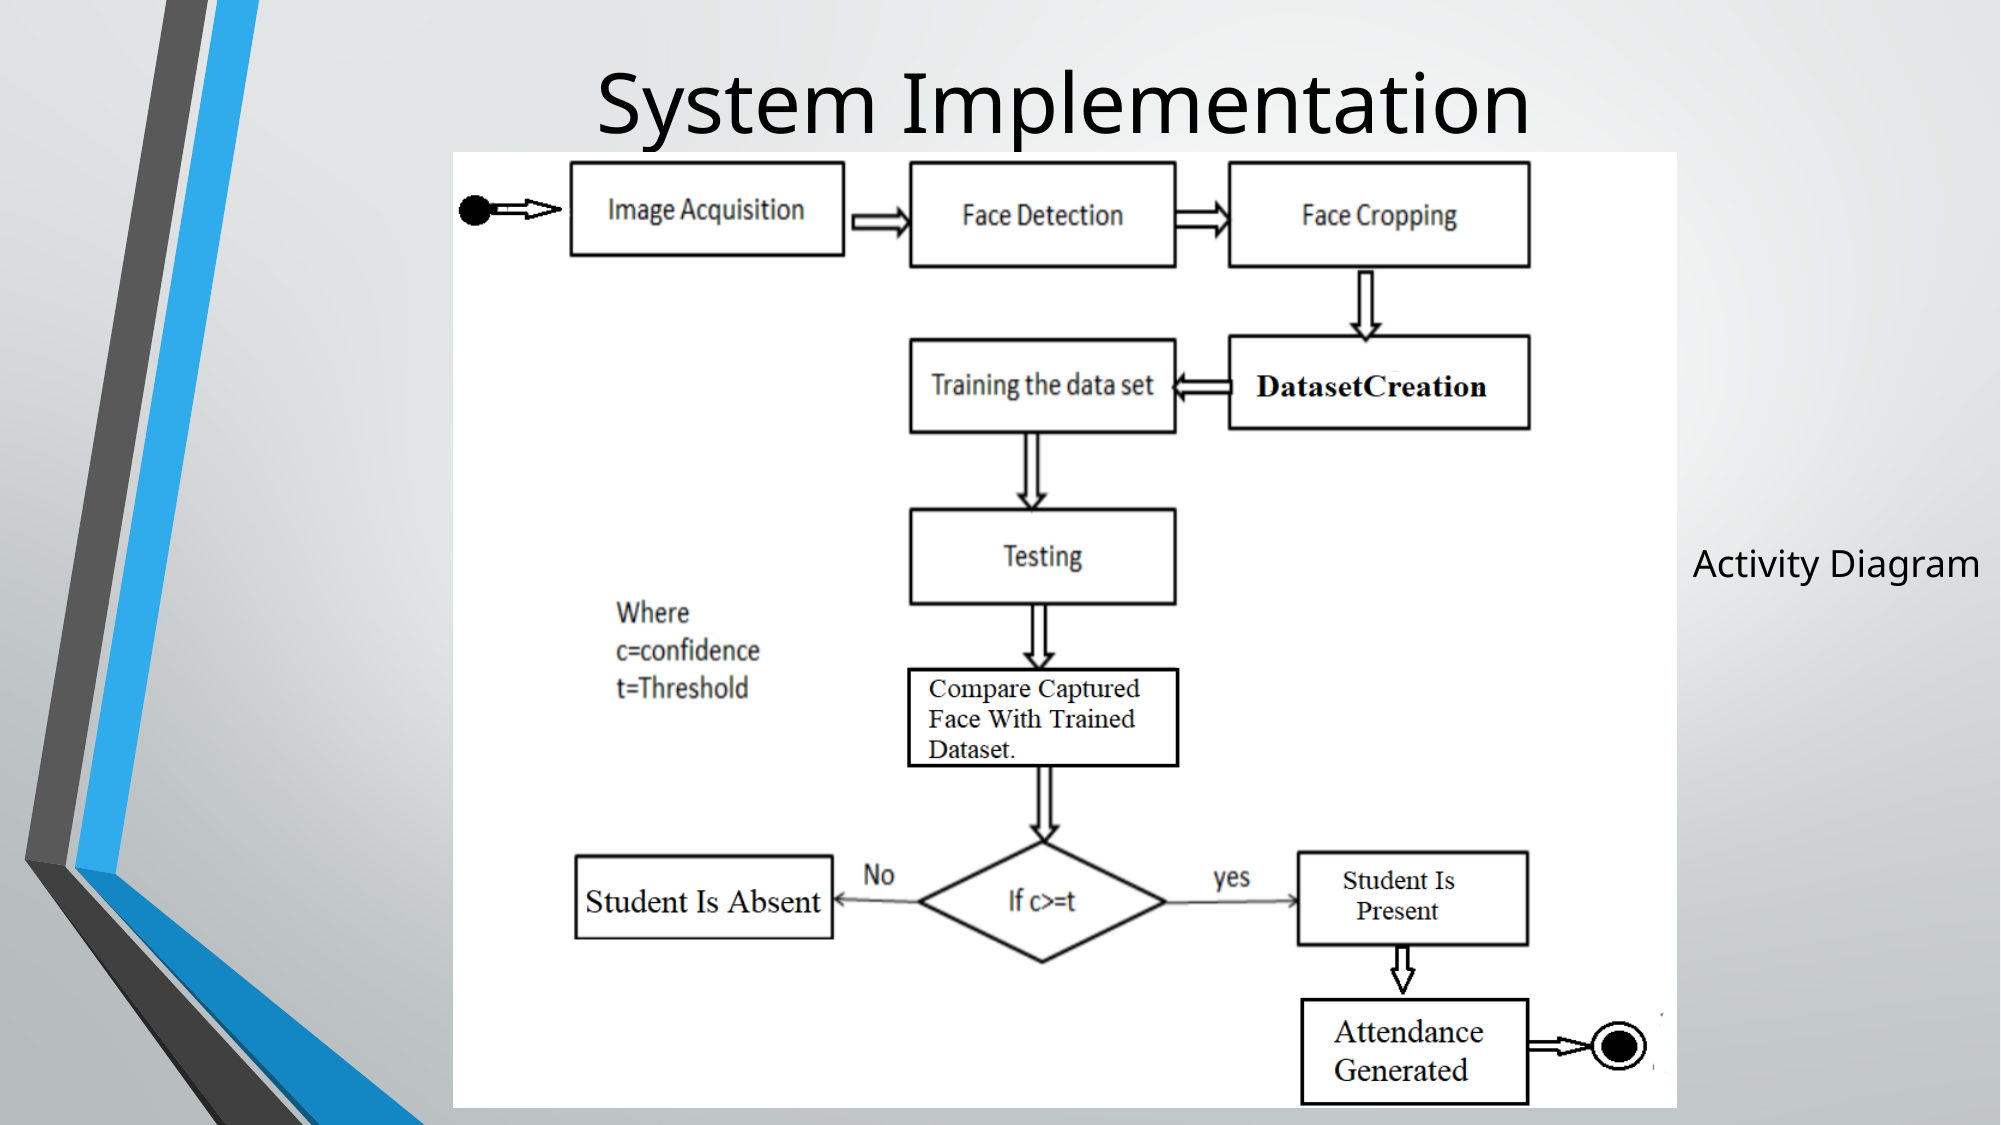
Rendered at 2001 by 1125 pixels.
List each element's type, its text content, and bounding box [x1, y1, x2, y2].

text_box Activity Diagram [1678, 532, 2000, 592]
title System Implementation [243, 0, 1887, 244]
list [453, 152, 1677, 1108]
